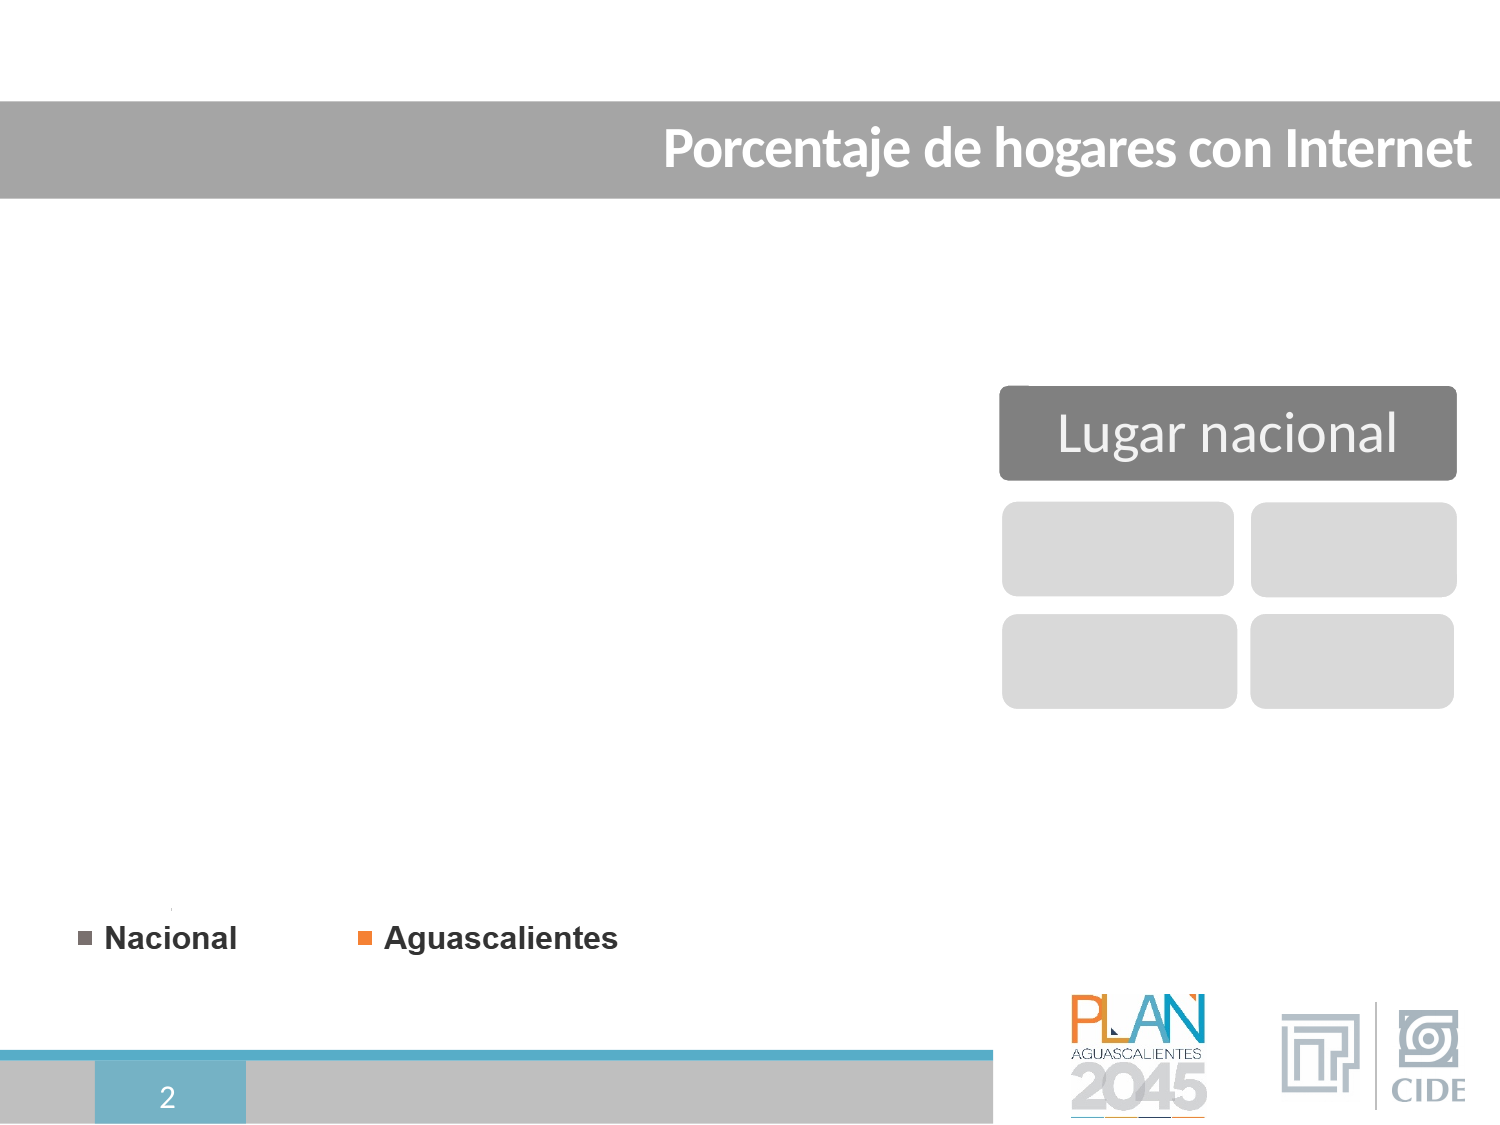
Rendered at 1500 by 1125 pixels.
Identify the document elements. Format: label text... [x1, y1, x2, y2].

picture [1170, 994, 1200, 1033]
title Porcentaje de hogares con Internet [0, 101, 1500, 199]
picture [70, 907, 631, 964]
picture [1071, 994, 1207, 1118]
slide_number 2 [86, 1065, 249, 1125]
